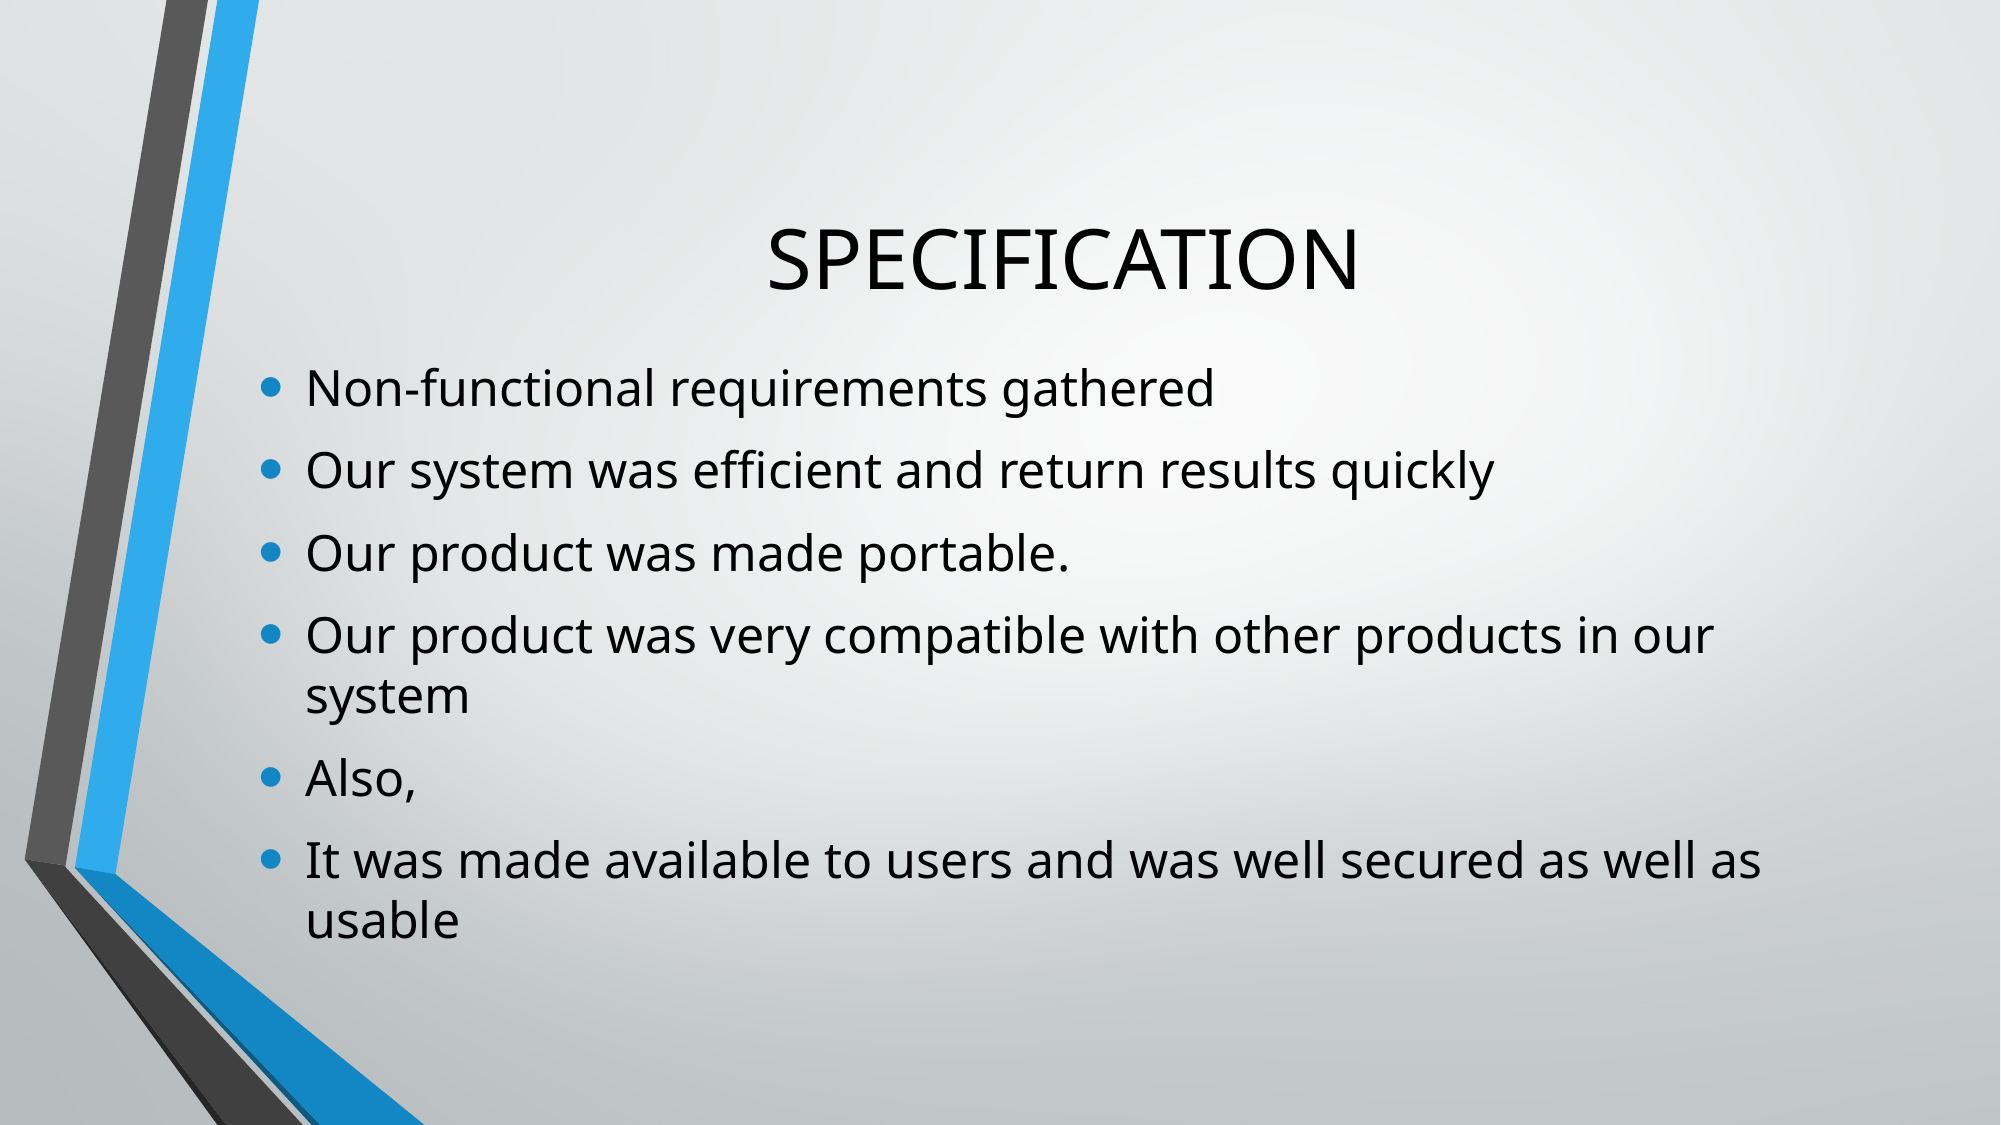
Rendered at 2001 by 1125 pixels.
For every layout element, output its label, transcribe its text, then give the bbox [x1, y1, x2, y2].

title SPECIFICATION [243, 112, 1887, 400]
list Non-functional requirements gathered Our system was efficient and return results quickly Our product was made portable. Our product was very compatible with other products in our system Also, It was made available to users and was well secured as well as usable [243, 437, 1887, 950]
